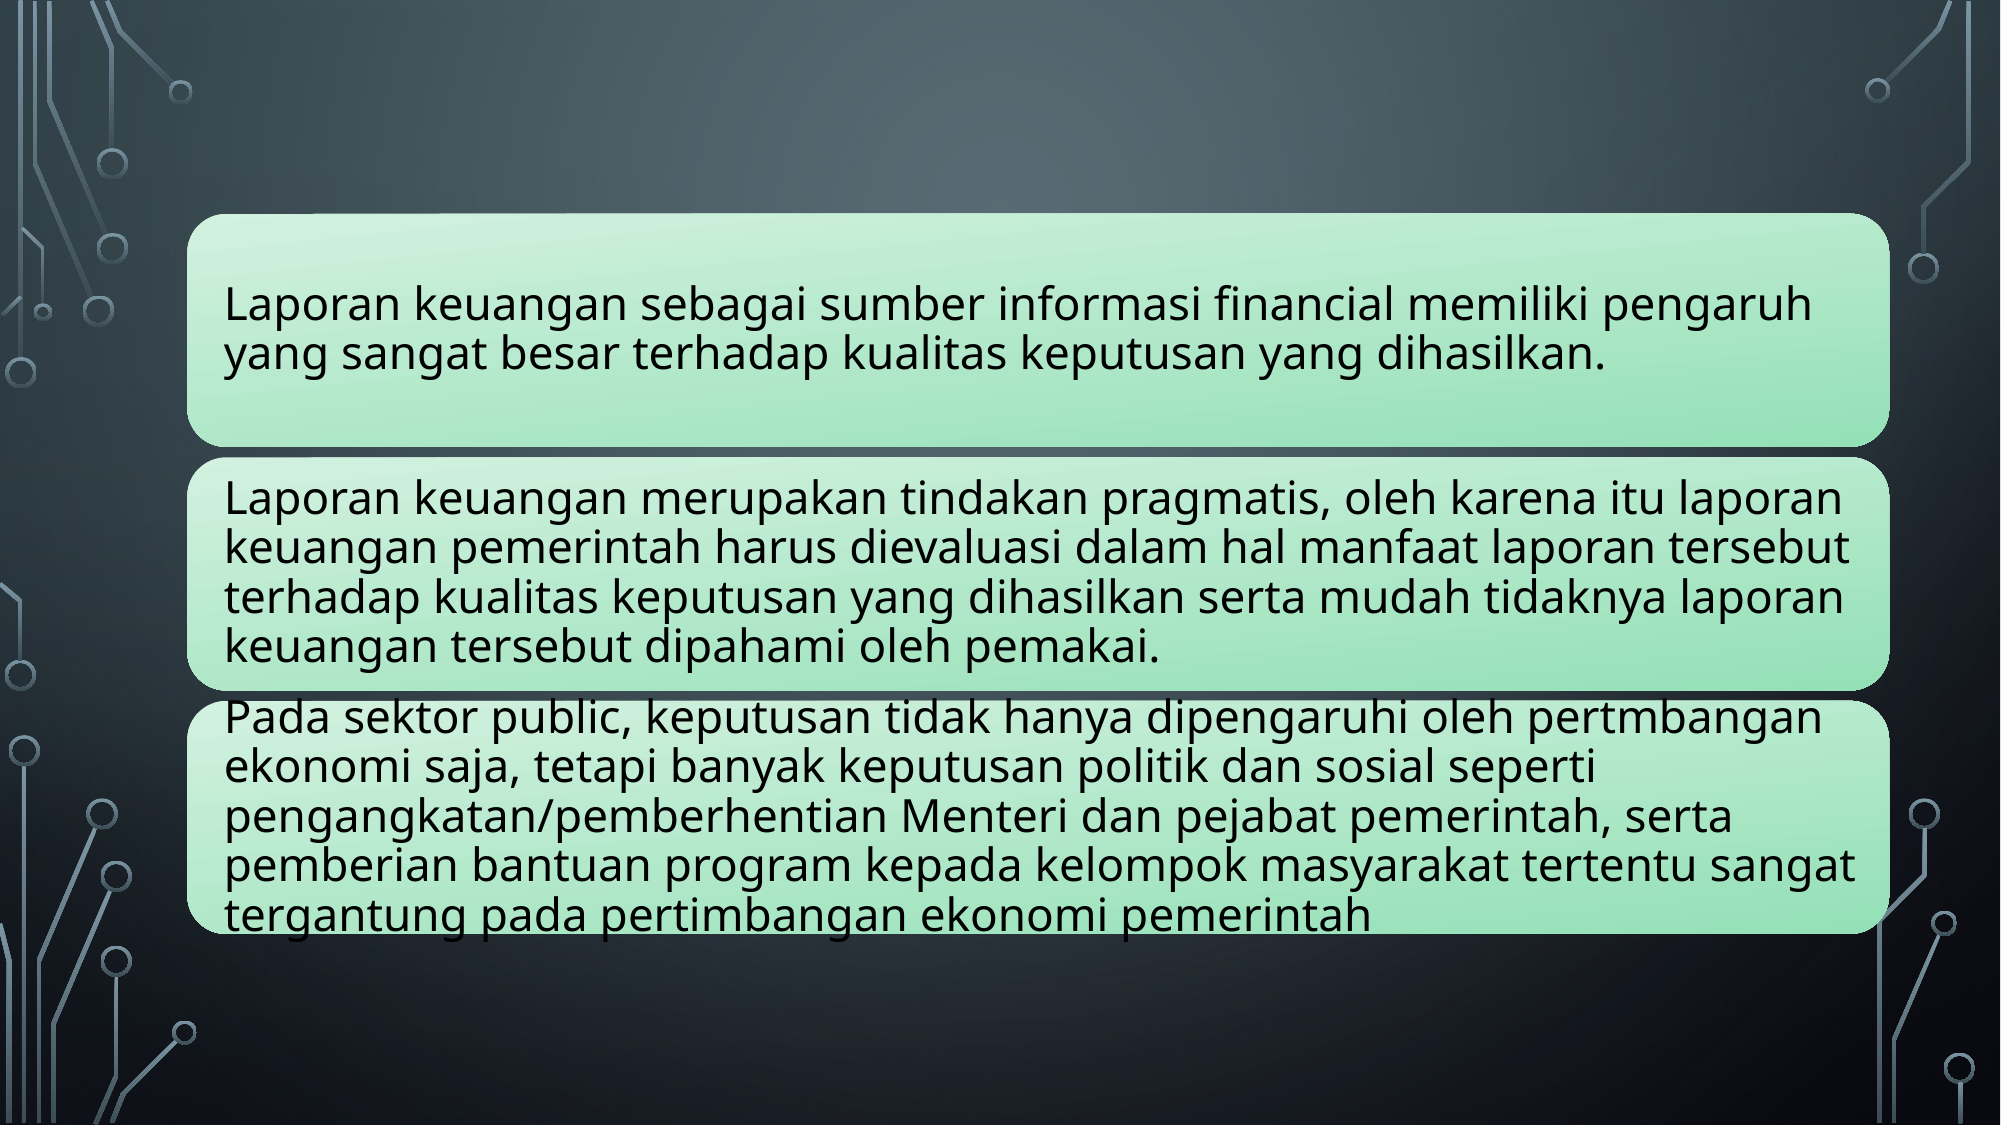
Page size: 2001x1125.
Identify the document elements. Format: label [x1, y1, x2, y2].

list [186, 130, 1890, 1018]
